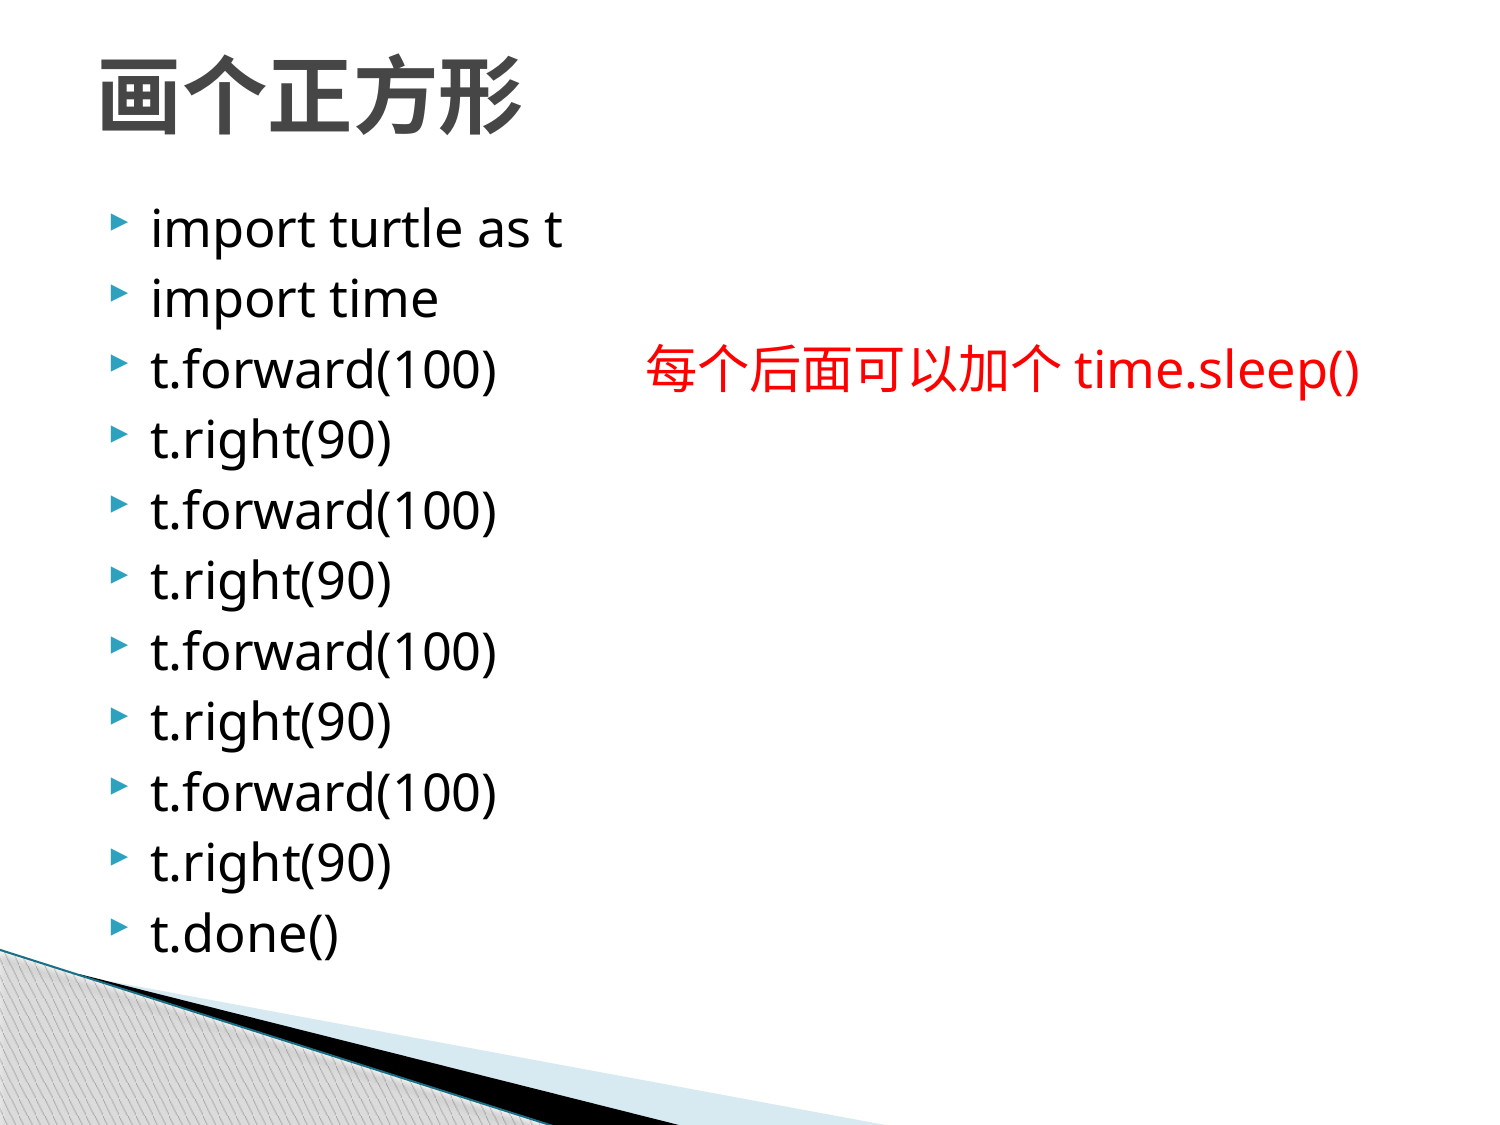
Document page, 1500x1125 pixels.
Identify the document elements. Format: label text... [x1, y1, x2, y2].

title 画个正方形 [82, 0, 1432, 188]
list import turtle as t import time t.forward(100) 每个后面可以加个time.sleep() t.right(90) t.forward(100) t.right(90) t.forward(100) t.right(90) t.forward(100) t.right(90) t.done() [75, 187, 1425, 986]
